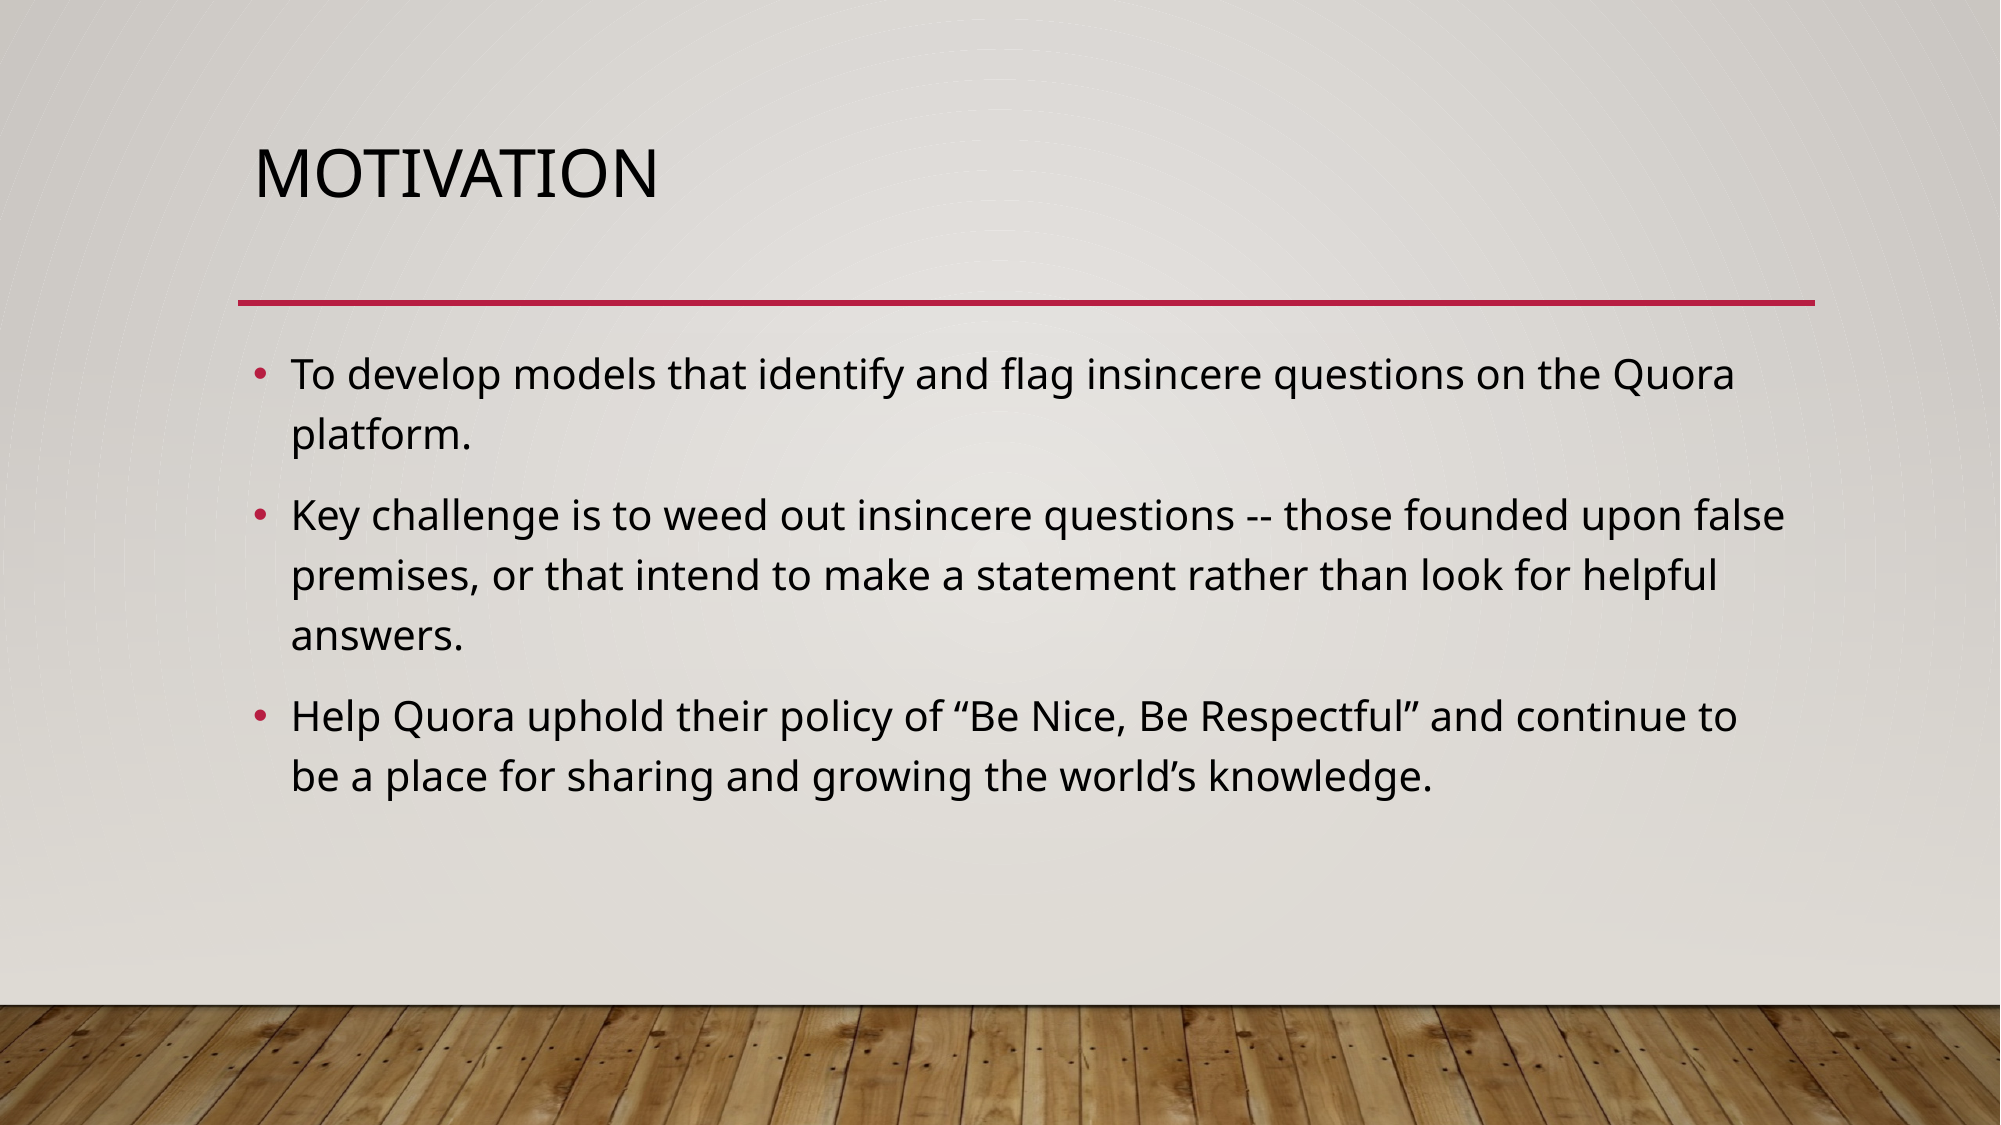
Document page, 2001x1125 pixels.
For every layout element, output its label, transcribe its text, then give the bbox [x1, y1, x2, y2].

list To develop models that identify and flag insincere questions on the Quora platform. Key challenge is to weed out insincere questions -- those founded upon false premises, or that intend to make a statement rather than look for helpful answers. Help Quora uphold their policy of “Be Nice, Be Respectful” and continue to be a place for sharing and growing the world’s knowledge. [238, 330, 1814, 897]
picture [0, 1005, 2000, 1125]
title Motivation [238, 131, 1814, 305]
